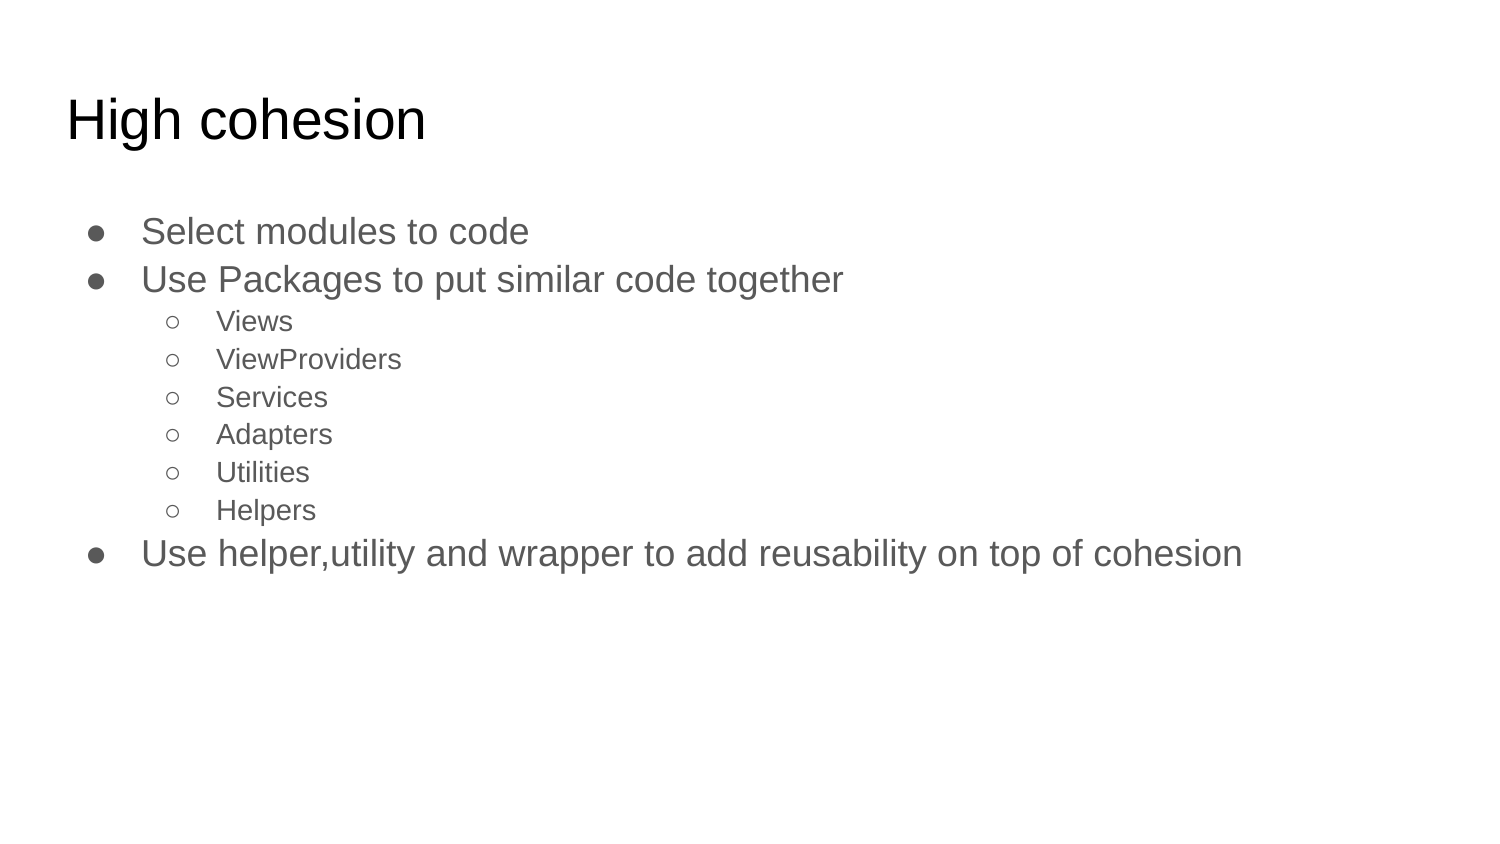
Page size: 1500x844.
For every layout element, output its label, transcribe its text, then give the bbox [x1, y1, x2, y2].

list Select modules to code Use Packages to put similar code together Views ViewProviders Services Adapters Utilities Helpers Use helper,utility and wrapper to add reusability on top of cohesion [51, 189, 1449, 750]
title High cohesion [51, 72, 1449, 167]
